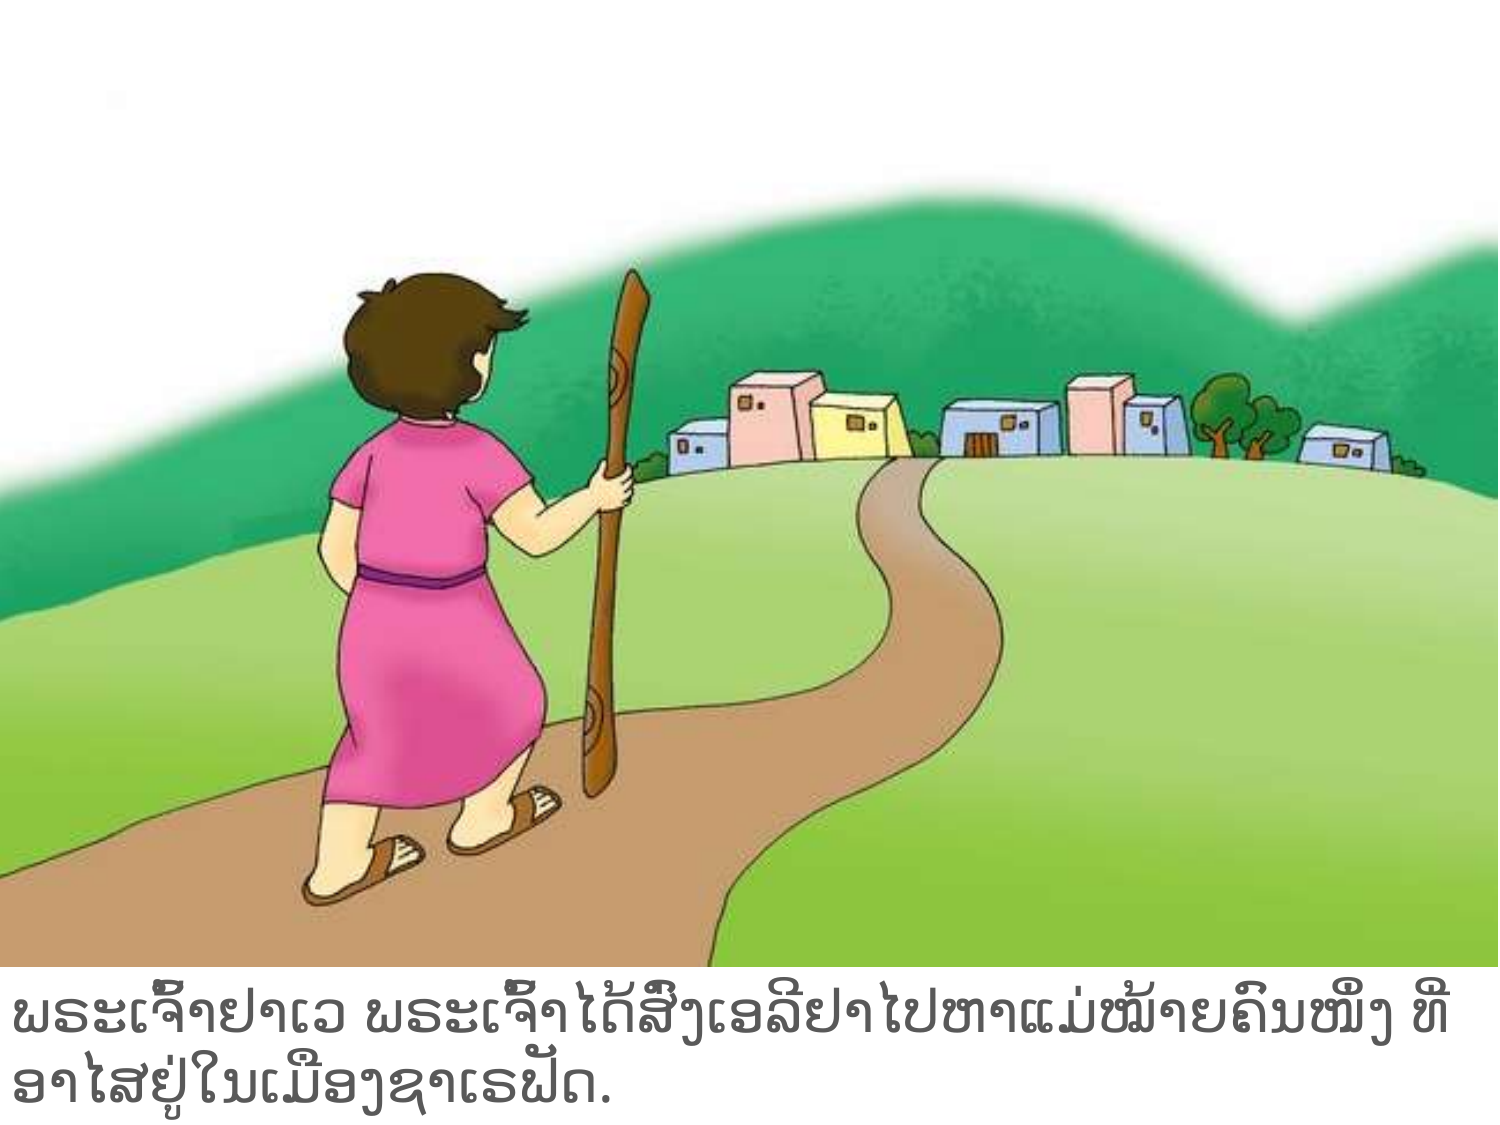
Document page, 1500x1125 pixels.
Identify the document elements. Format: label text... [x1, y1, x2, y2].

picture [0, 0, 1498, 967]
text_box ພຣະເຈົ້າຢາເວ ພຣະເຈົ້າ​ໄດ້​ສົ່ງ​ເອລີຢາ​ໄປ​ຫາ​ແມ່ໝ້າຍ​ຄົນ​ໜຶ່ງ ທີ່​ອາໄສ​ຢູ່​ໃນ​ເມືອງ​ຊາເຣຟັດ. [0, 975, 1468, 1122]
